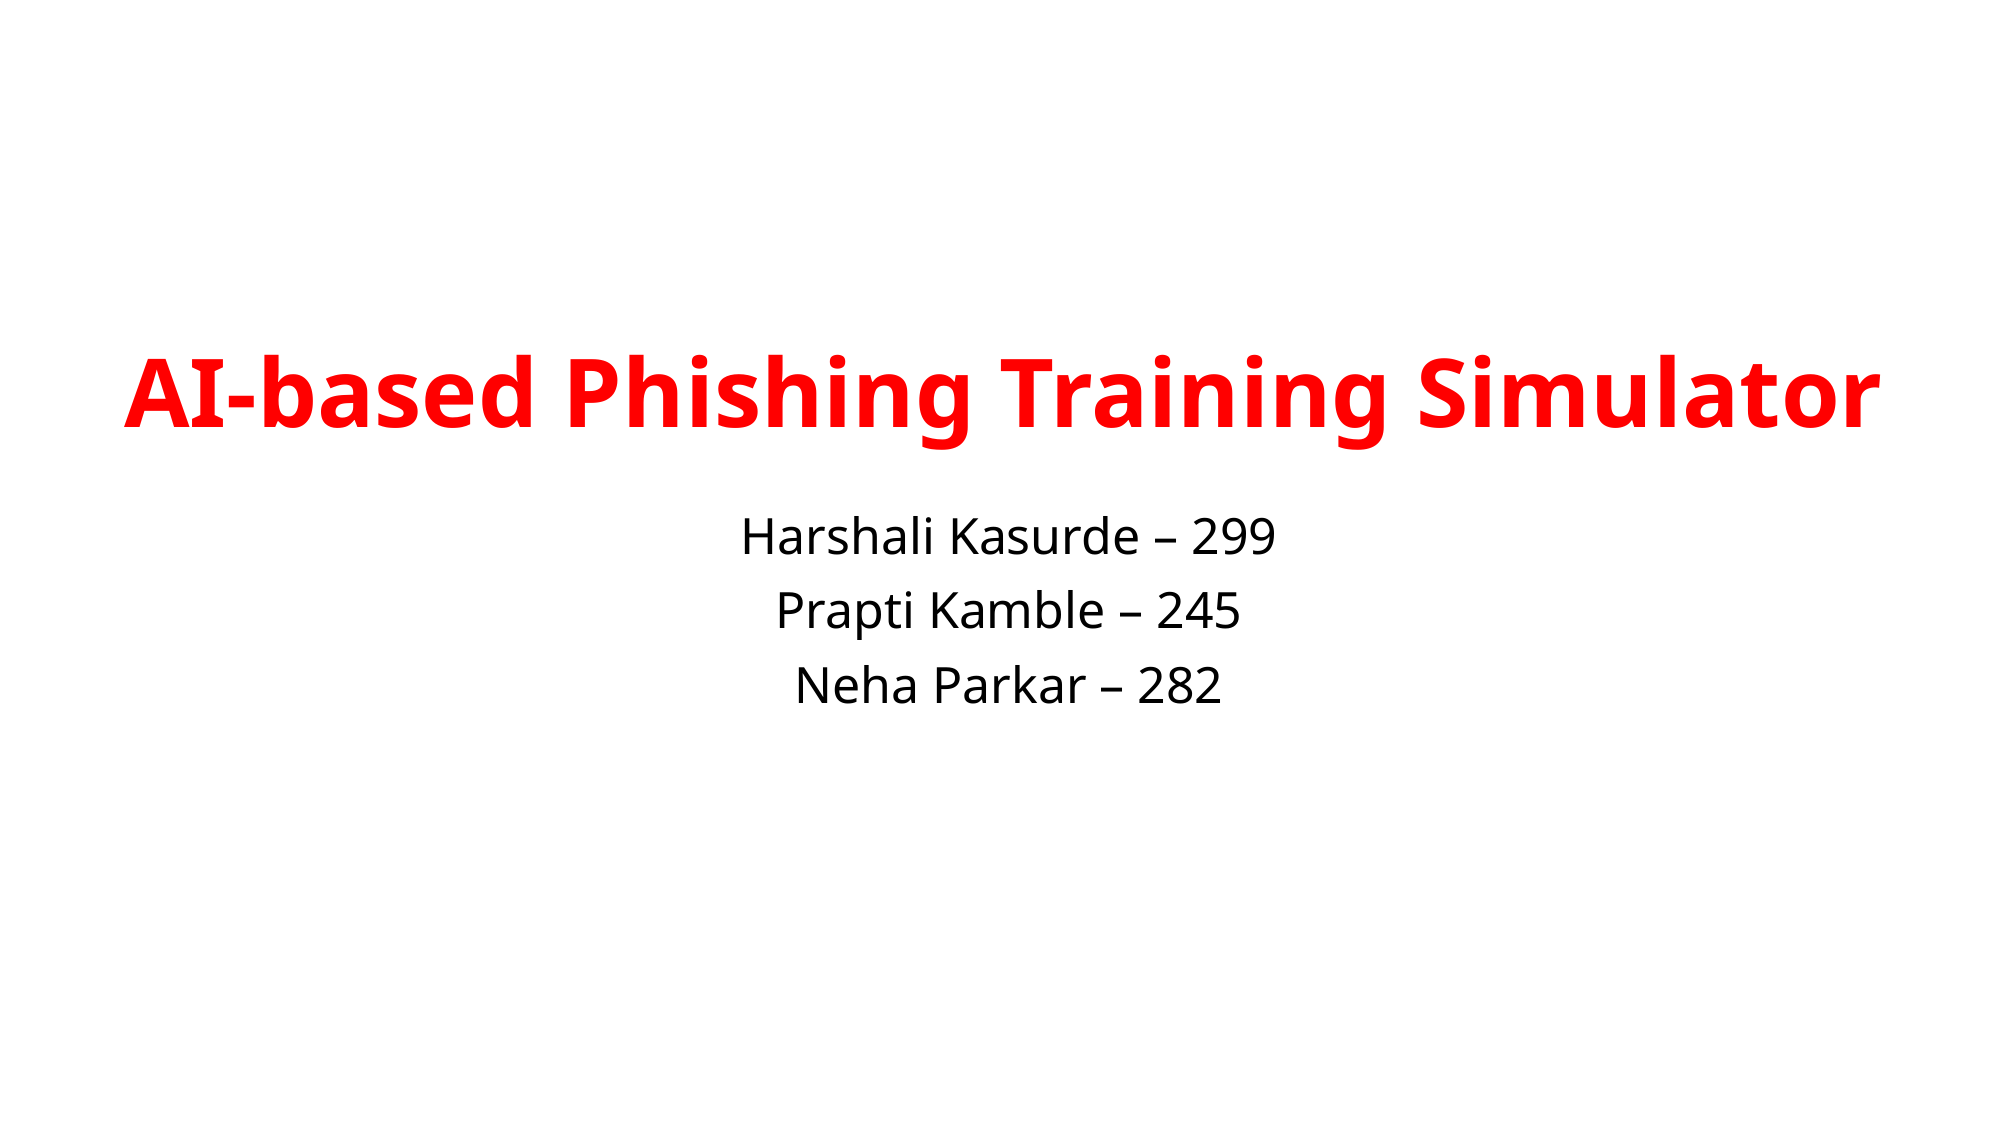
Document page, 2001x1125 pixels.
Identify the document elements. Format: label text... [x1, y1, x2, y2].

title AI-based Phishing Training Simulator [33, 283, 2000, 456]
subtitle Harshali Kasurde – 299 Prapti Kamble – 245 Neha Parkar – 282 [249, 503, 1768, 745]
